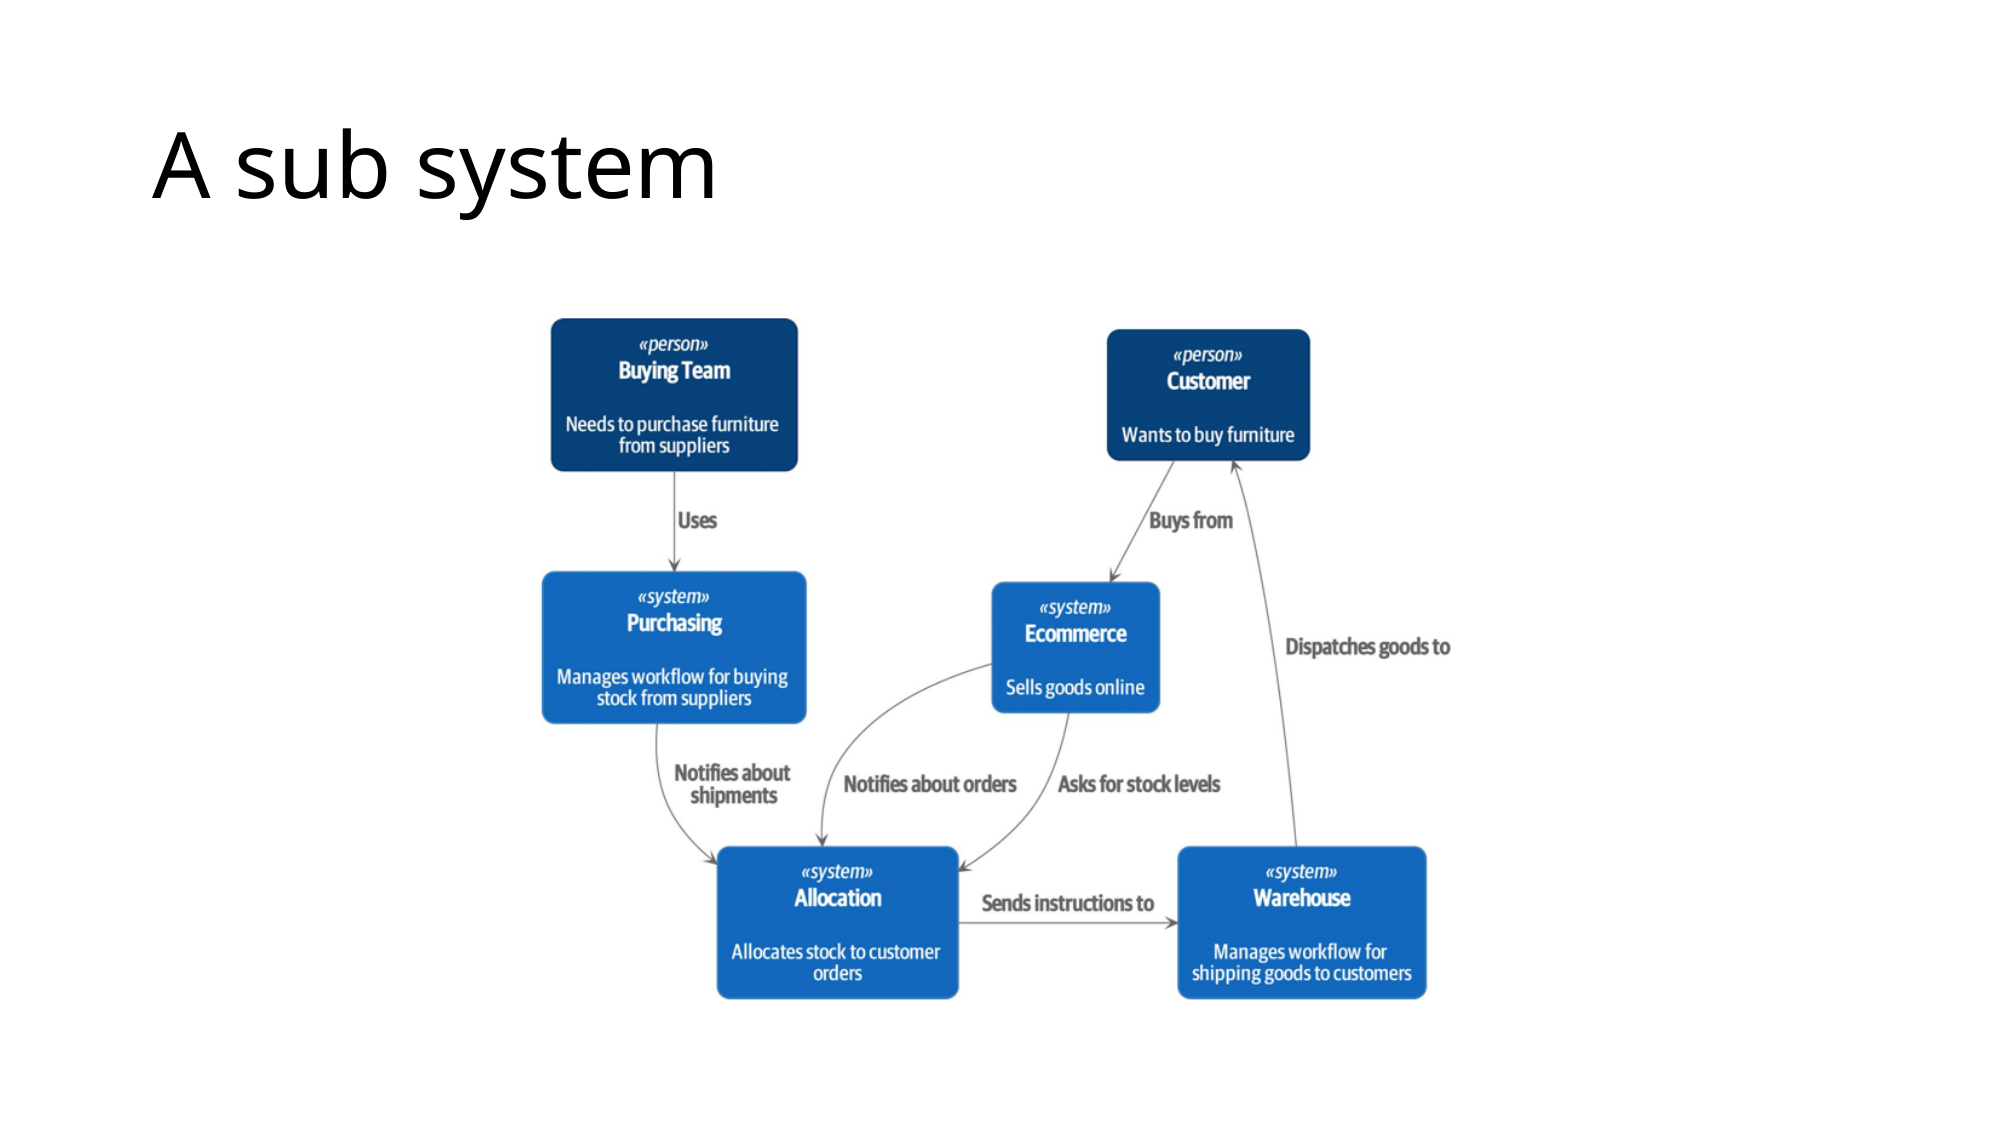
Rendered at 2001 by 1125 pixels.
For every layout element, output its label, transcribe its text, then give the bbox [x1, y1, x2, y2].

title A sub system [137, 59, 1863, 278]
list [537, 299, 1463, 1014]
